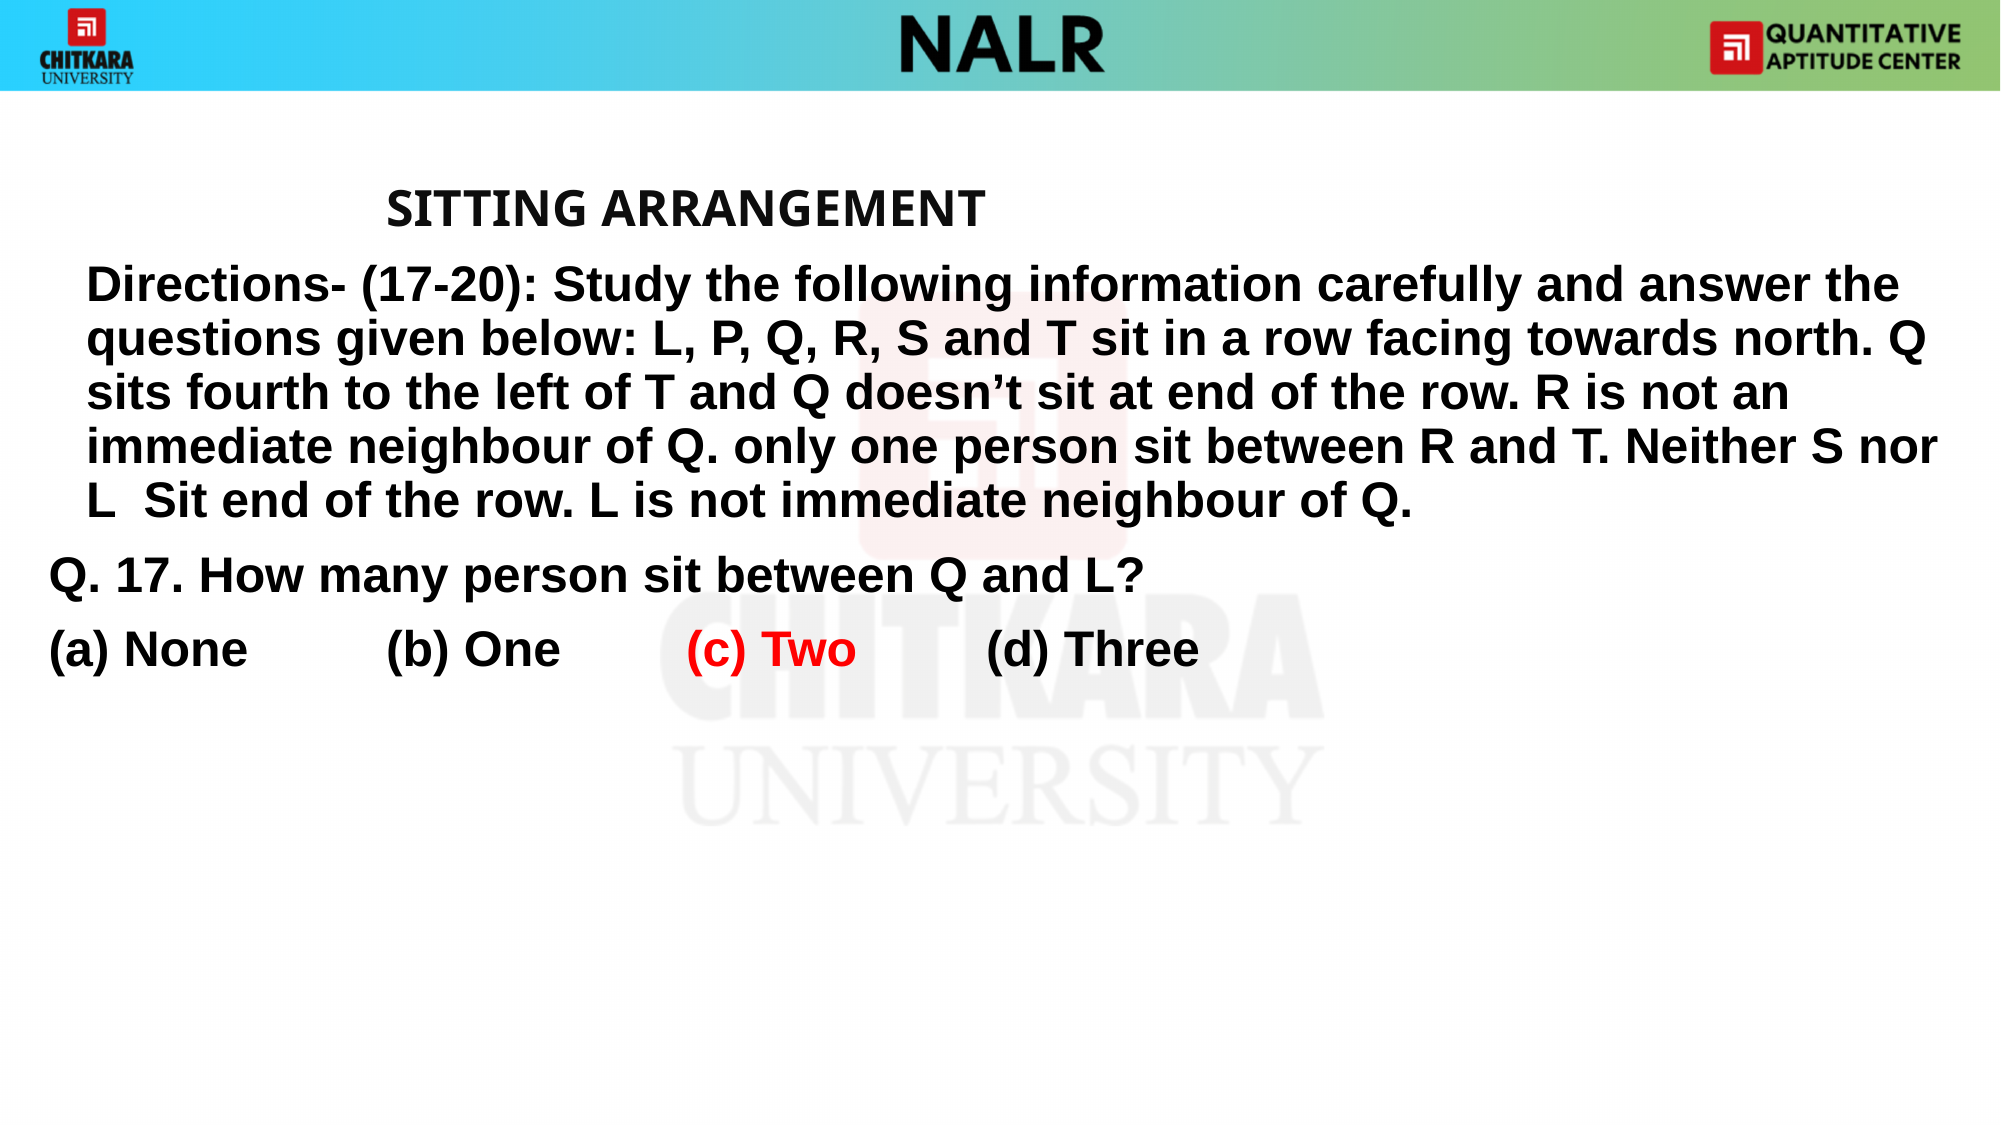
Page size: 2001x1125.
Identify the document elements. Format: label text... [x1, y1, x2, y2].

picture [0, 0, 2001, 1125]
list SITTING ARRANGEMENT Directions- (17-20): Study the following information carefully and answer the questions given below: L, P, Q, R, S and T sit in a row facing towards north. Q sits fourth to the left of T and Q doesn’t sit at end of the row. R is not an immediate neighbour of Q. only one person sit between R and T. Neither S nor L Sit end of the row. L is not immediate neighbour of Q. Q. 17. How many person sit between Q and L? (a) None (b) One (c) Two (d) Three [33, 175, 1959, 1053]
